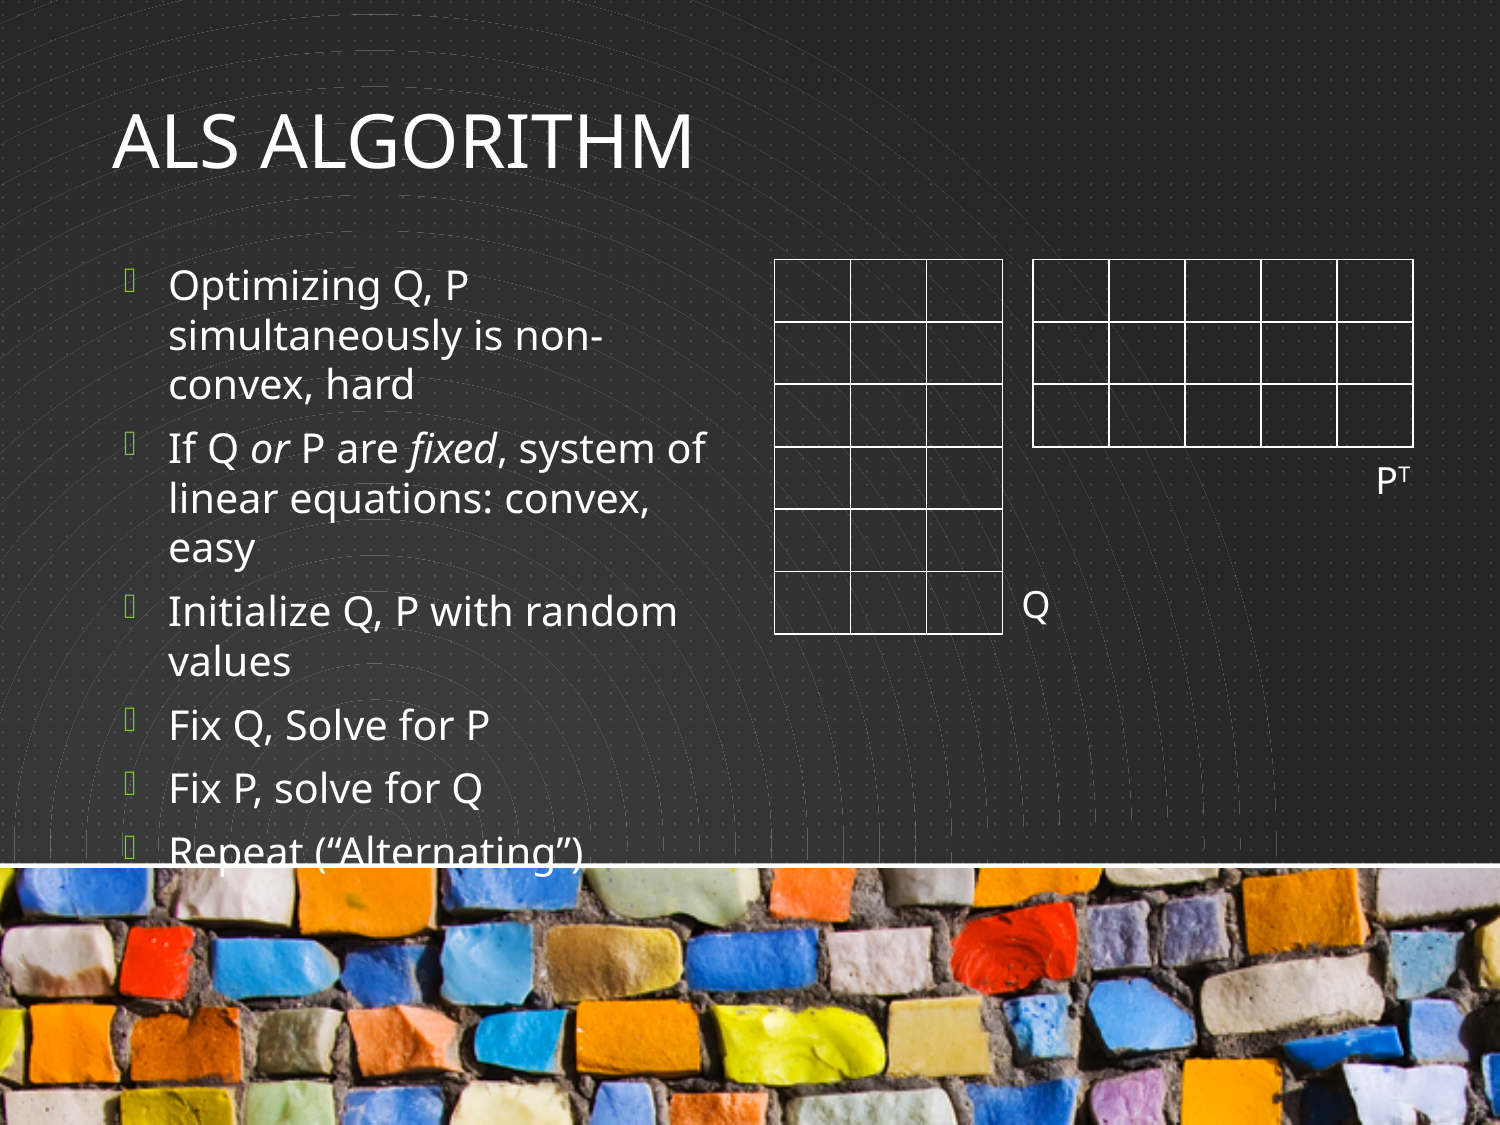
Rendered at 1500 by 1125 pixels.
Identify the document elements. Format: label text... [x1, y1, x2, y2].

title ALS Algorithm [112, 45, 1388, 233]
table_cell [1034, 323, 1108, 383]
table_cell [1110, 385, 1184, 446]
table_cell [1034, 385, 1108, 446]
table_header [927, 260, 1002, 321]
table_header [775, 260, 850, 321]
table_header [1338, 260, 1412, 321]
table_cell [851, 448, 926, 508]
picture [0, 868, 1500, 1125]
table_cell [1338, 385, 1412, 446]
text_box PT [1360, 449, 1426, 509]
table_cell [1338, 323, 1412, 383]
table_cell [851, 385, 926, 446]
table_cell [927, 448, 1002, 508]
table_cell [775, 448, 850, 508]
table_cell [927, 385, 1002, 446]
table_cell [775, 572, 850, 633]
table_cell [851, 510, 926, 571]
table_header [1186, 260, 1260, 321]
table_cell [1186, 385, 1260, 446]
text_box Q [1006, 573, 1066, 634]
table_header [1262, 260, 1336, 321]
table_cell [1110, 323, 1184, 383]
table_cell [775, 510, 850, 571]
table_cell [1262, 323, 1336, 383]
table_cell [927, 510, 1002, 571]
table_cell [775, 323, 850, 383]
table_cell [927, 572, 1002, 633]
table_header [851, 260, 926, 321]
table_header [1034, 260, 1108, 321]
table_cell [1186, 323, 1260, 383]
table_cell [1262, 385, 1336, 446]
table_cell [775, 385, 850, 446]
table_cell [851, 572, 926, 633]
list Optimizing Q, P simultaneously is non-convex, hard If Q or P are fixed, system of linear equations: convex, easy Initialize Q, P with random values Fix Q, Solve for P Fix P, solve for Q Repeat (“Alternating”) [112, 251, 713, 888]
table_cell [851, 323, 926, 383]
table_cell [927, 323, 1002, 383]
table_header [1110, 260, 1184, 321]
